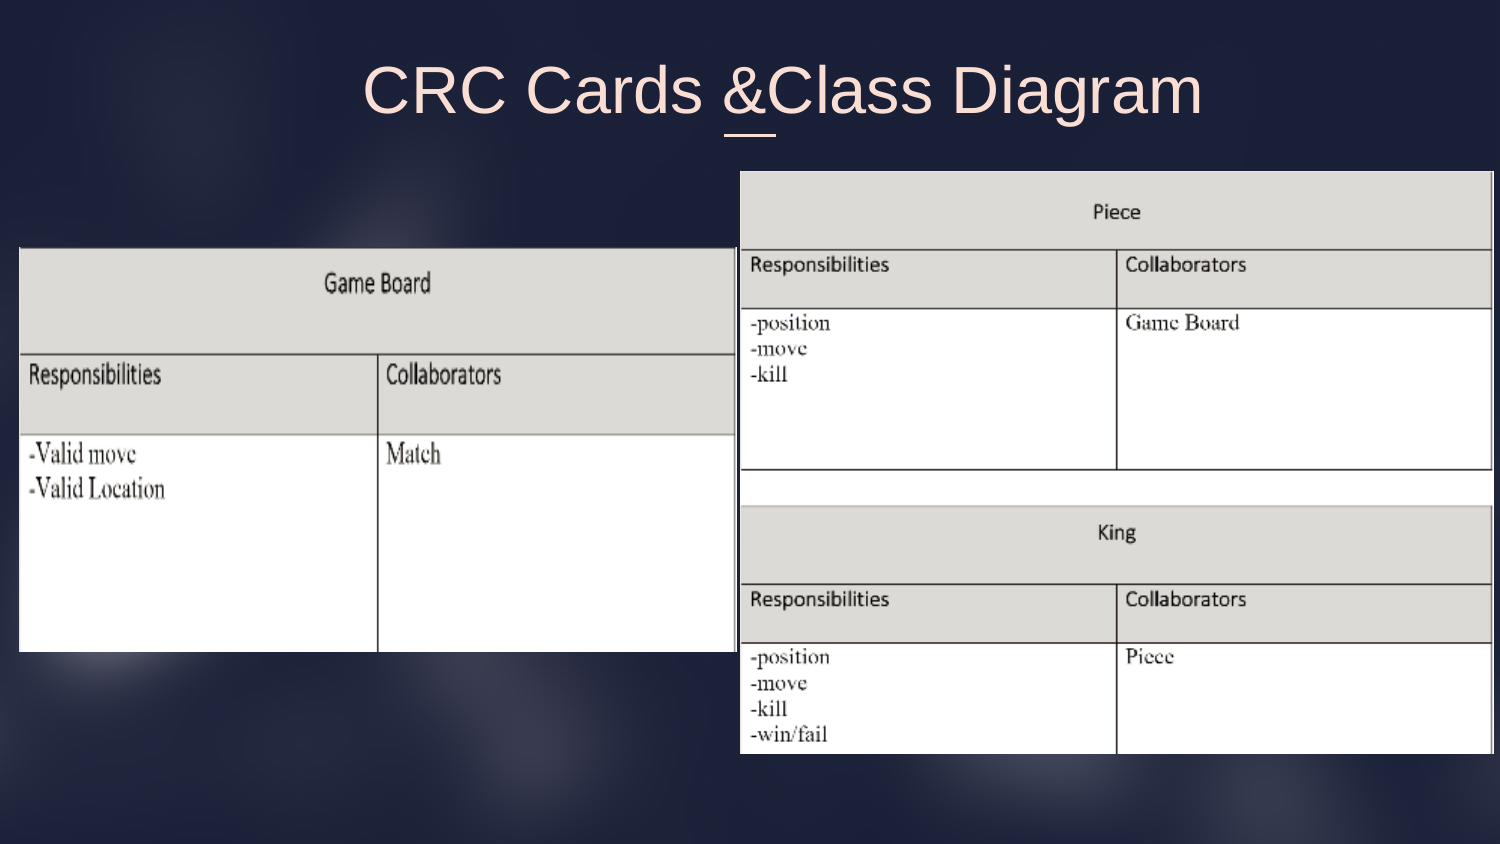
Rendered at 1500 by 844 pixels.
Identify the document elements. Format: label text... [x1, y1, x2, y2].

picture [0, 0, 1500, 844]
text_box CRC Cards &Class Diagram [348, 39, 1220, 135]
